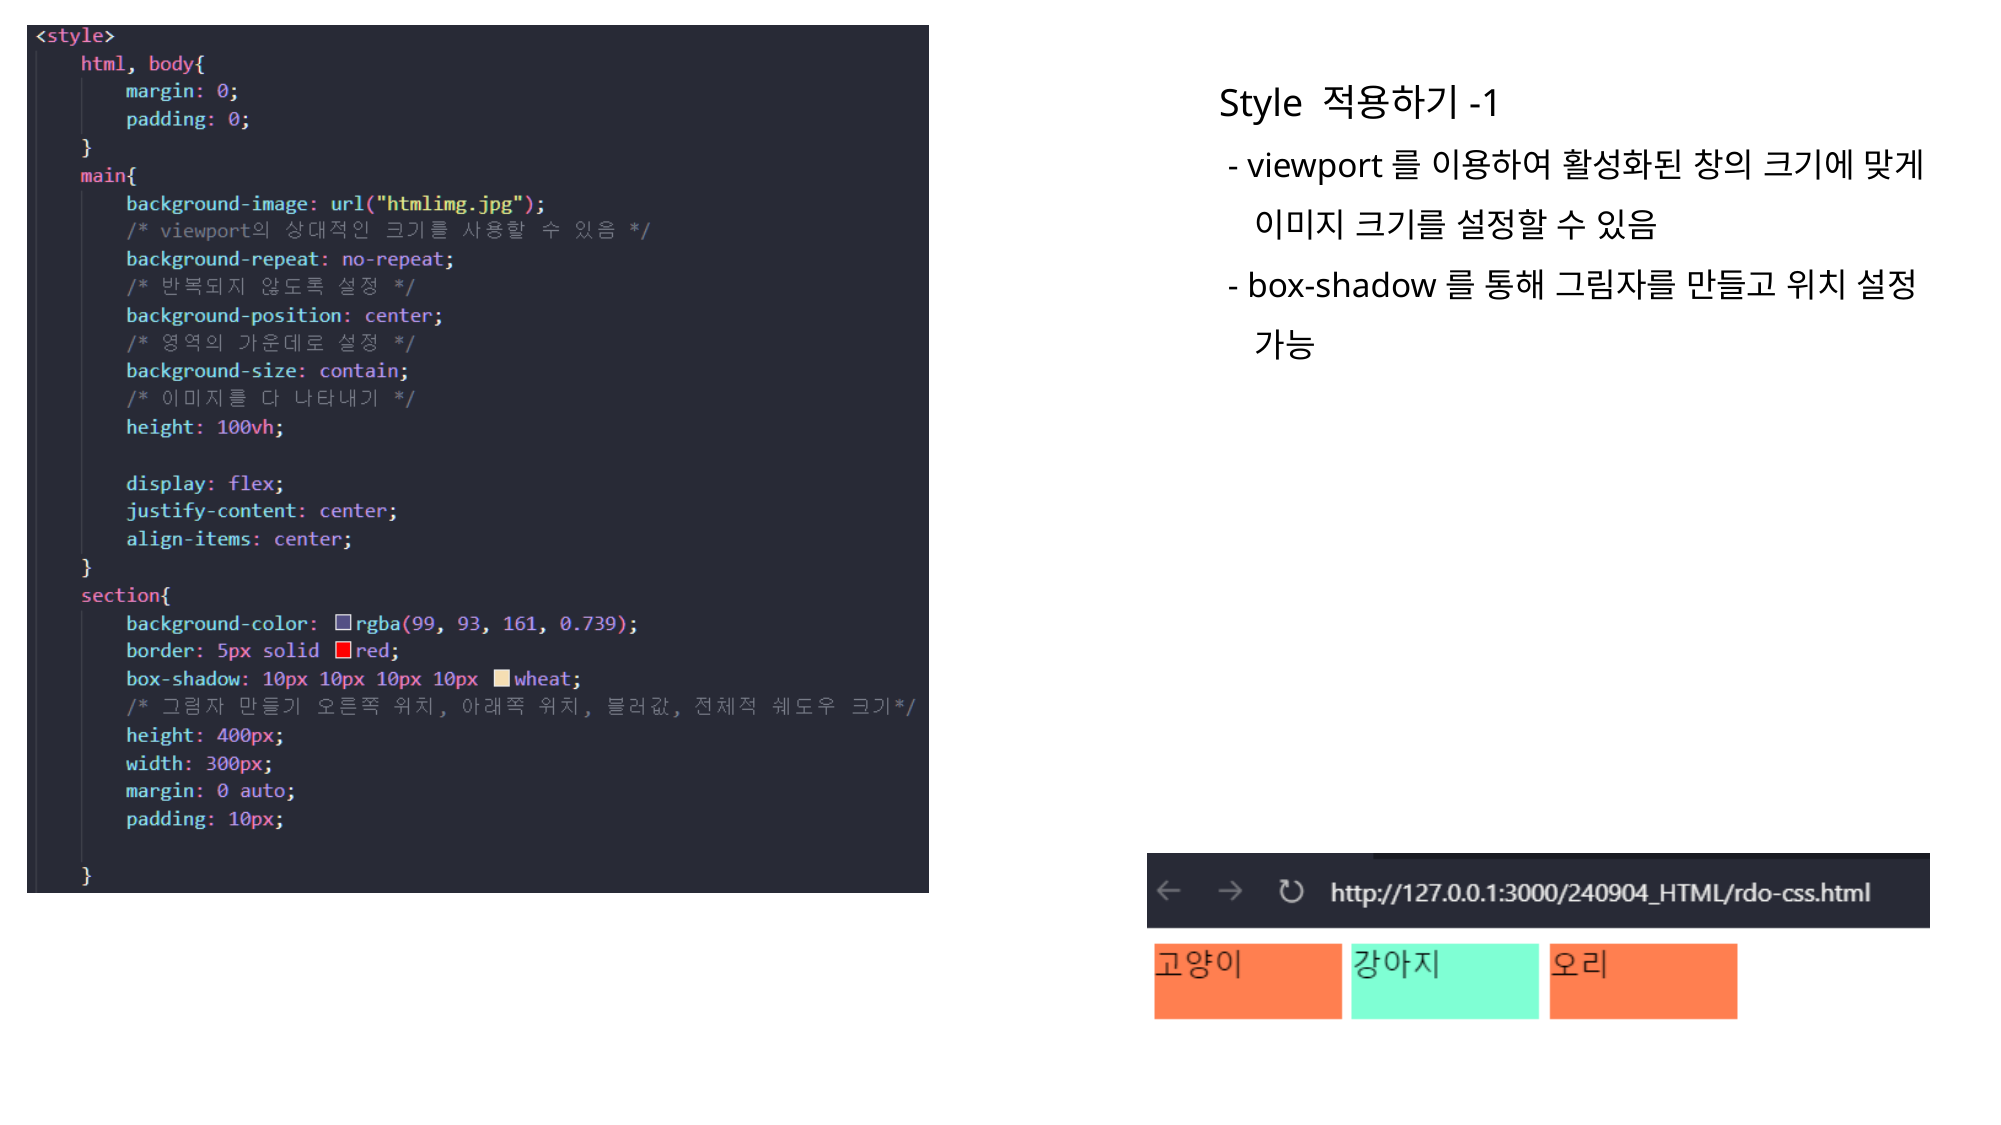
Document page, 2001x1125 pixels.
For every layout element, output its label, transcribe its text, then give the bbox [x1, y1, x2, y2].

picture [1146, 853, 1930, 1112]
text_box Style 적용하기-1 - viewport를 이용하여 활성화된 창의 크기에 맞게 이미지 크기를 설정할 수 있음 - box-shadow를 통해 그림자를 만들고 위치 설정 가능 [1204, 49, 2000, 372]
picture [27, 25, 929, 893]
